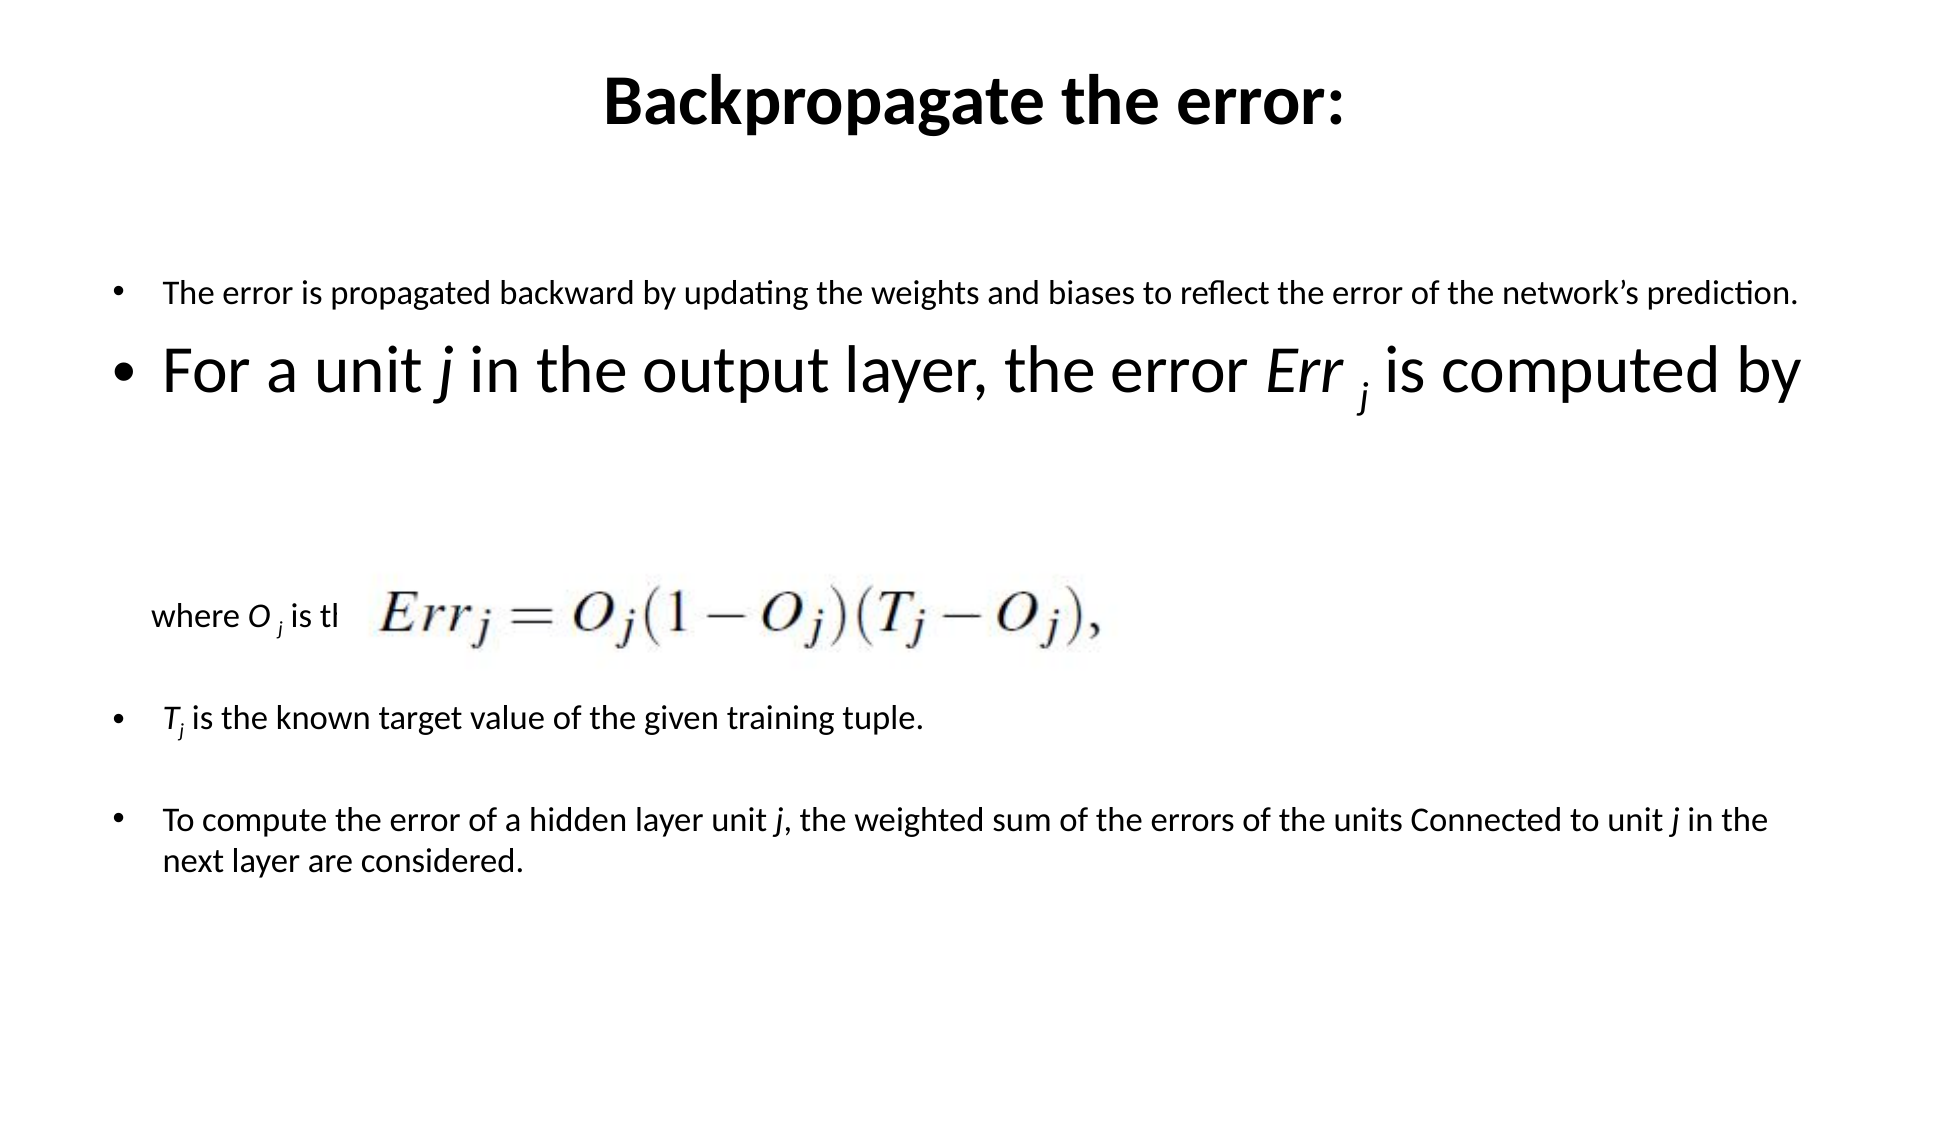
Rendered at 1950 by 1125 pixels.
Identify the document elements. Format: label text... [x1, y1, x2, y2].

list The error is propagated backward by updating the weights and biases to reflect the error of the network’s prediction. For a unit j in the output layer, the error Err j is computed by where O j is the actual output of unit j, Tj is the known target value of the given training tuple. To compute the error of a hidden layer unit j, the weighted sum of the errors of the units Connected to unit j in the next layer are considered. [97, 262, 1853, 1005]
picture [337, 512, 1124, 688]
title Backpropagate the error: [97, 45, 1853, 233]
